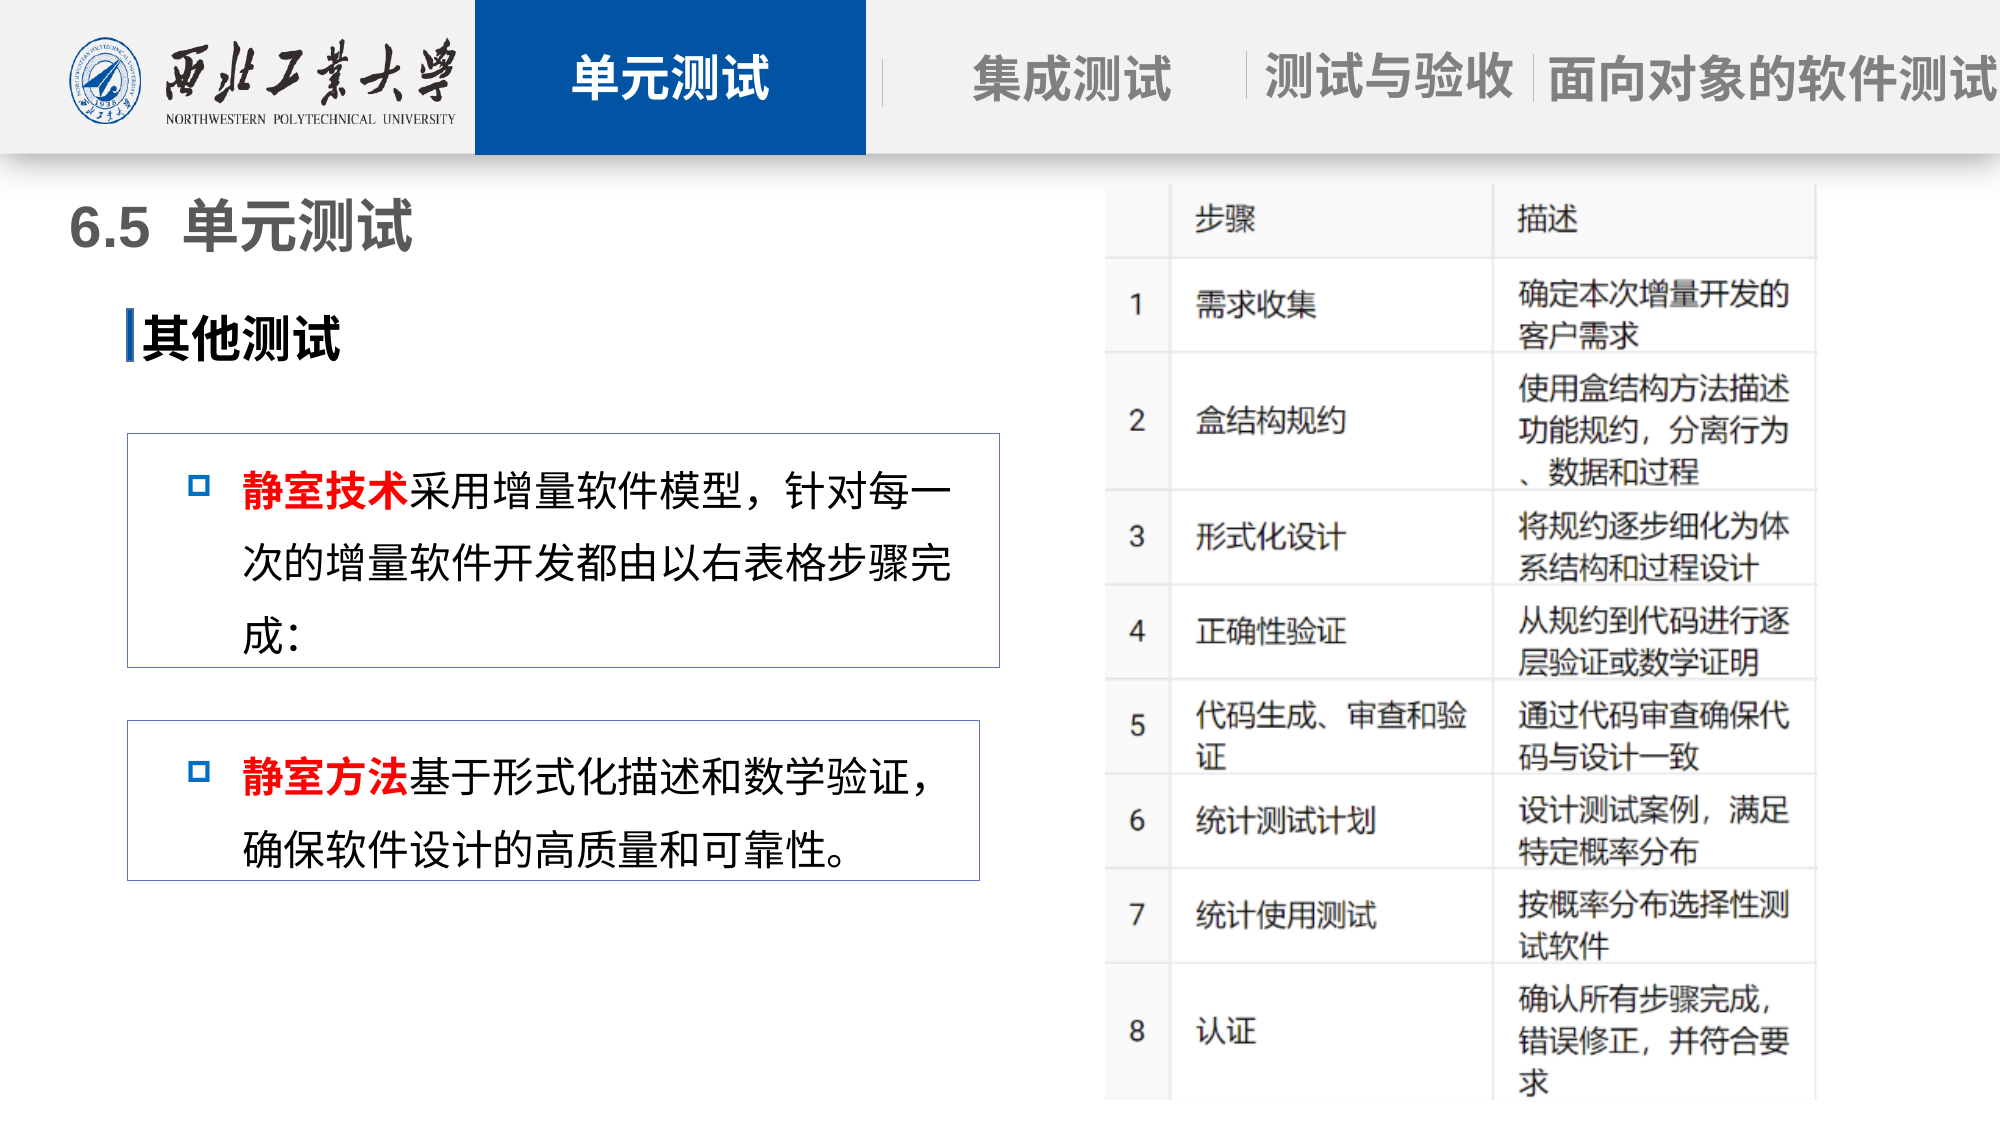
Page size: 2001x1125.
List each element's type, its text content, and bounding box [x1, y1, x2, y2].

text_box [0, 0, 2000, 154]
picture [1105, 184, 1818, 1100]
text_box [126, 300, 959, 376]
text_box 静室方法基于形式化描述和数学验证，确保软件设计的高质量和可靠性。 [127, 720, 980, 881]
text_box 静室技术采用增量软件模型，针对每一次的增量软件开发都由以右表格步骤完成： [127, 433, 1000, 668]
text_box 6.5 单元测试 [69, 185, 566, 268]
